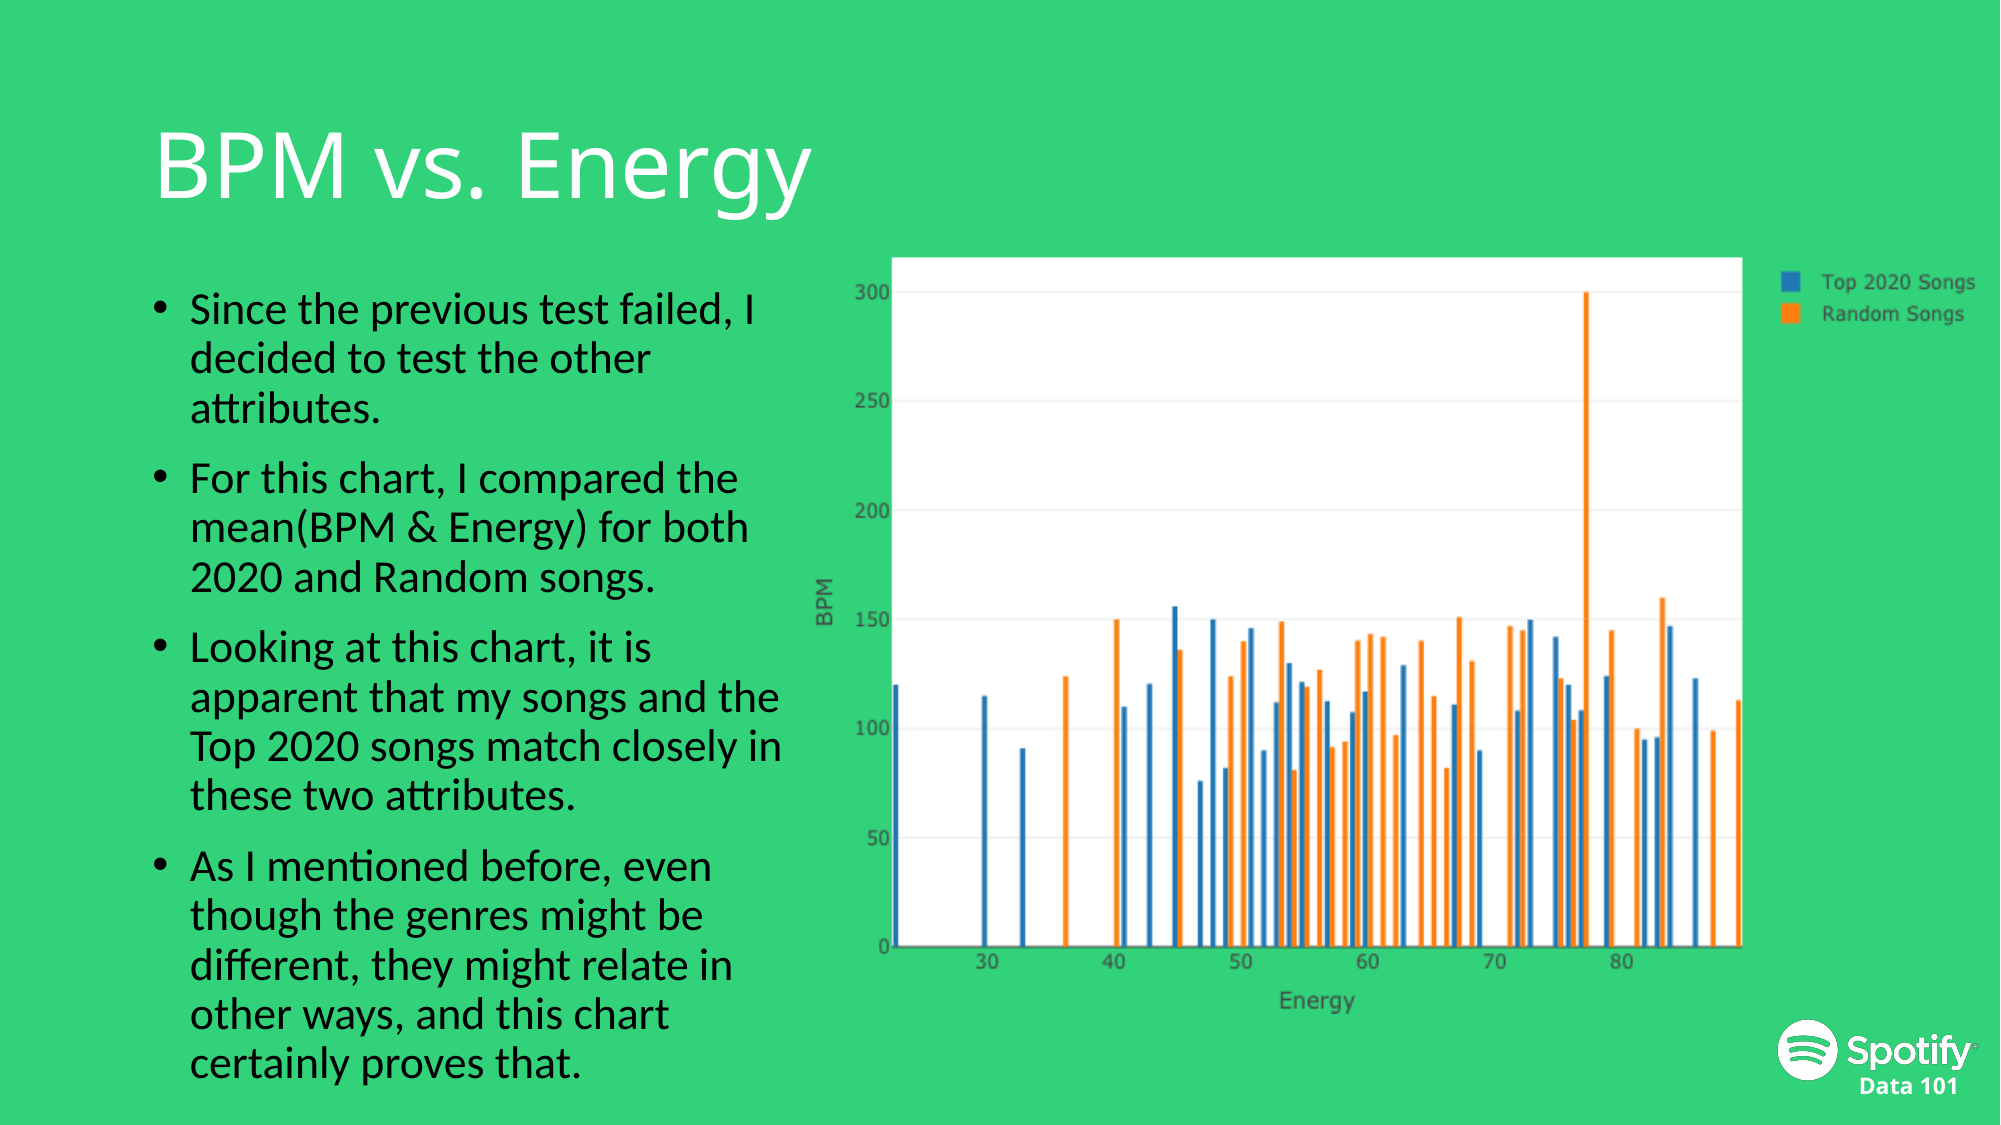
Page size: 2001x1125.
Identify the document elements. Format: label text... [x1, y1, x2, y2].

title BPM vs. Energy [137, 59, 1863, 277]
picture [1776, 1019, 1980, 1081]
picture [798, 216, 2000, 1014]
text_box Data 101 [1843, 1064, 2000, 1107]
list Since the previous test failed, I decided to test the other attributes. For this chart, I compared the mean(BPM & Energy) for both 2020 and Random songs. Looking at this chart, it is apparent that my songs and the Top 2020 songs match closely in these two attributes. As I mentioned before, even though the genres might be different, they might relate in other ways, and this chart certainly proves that. [137, 277, 798, 1014]
